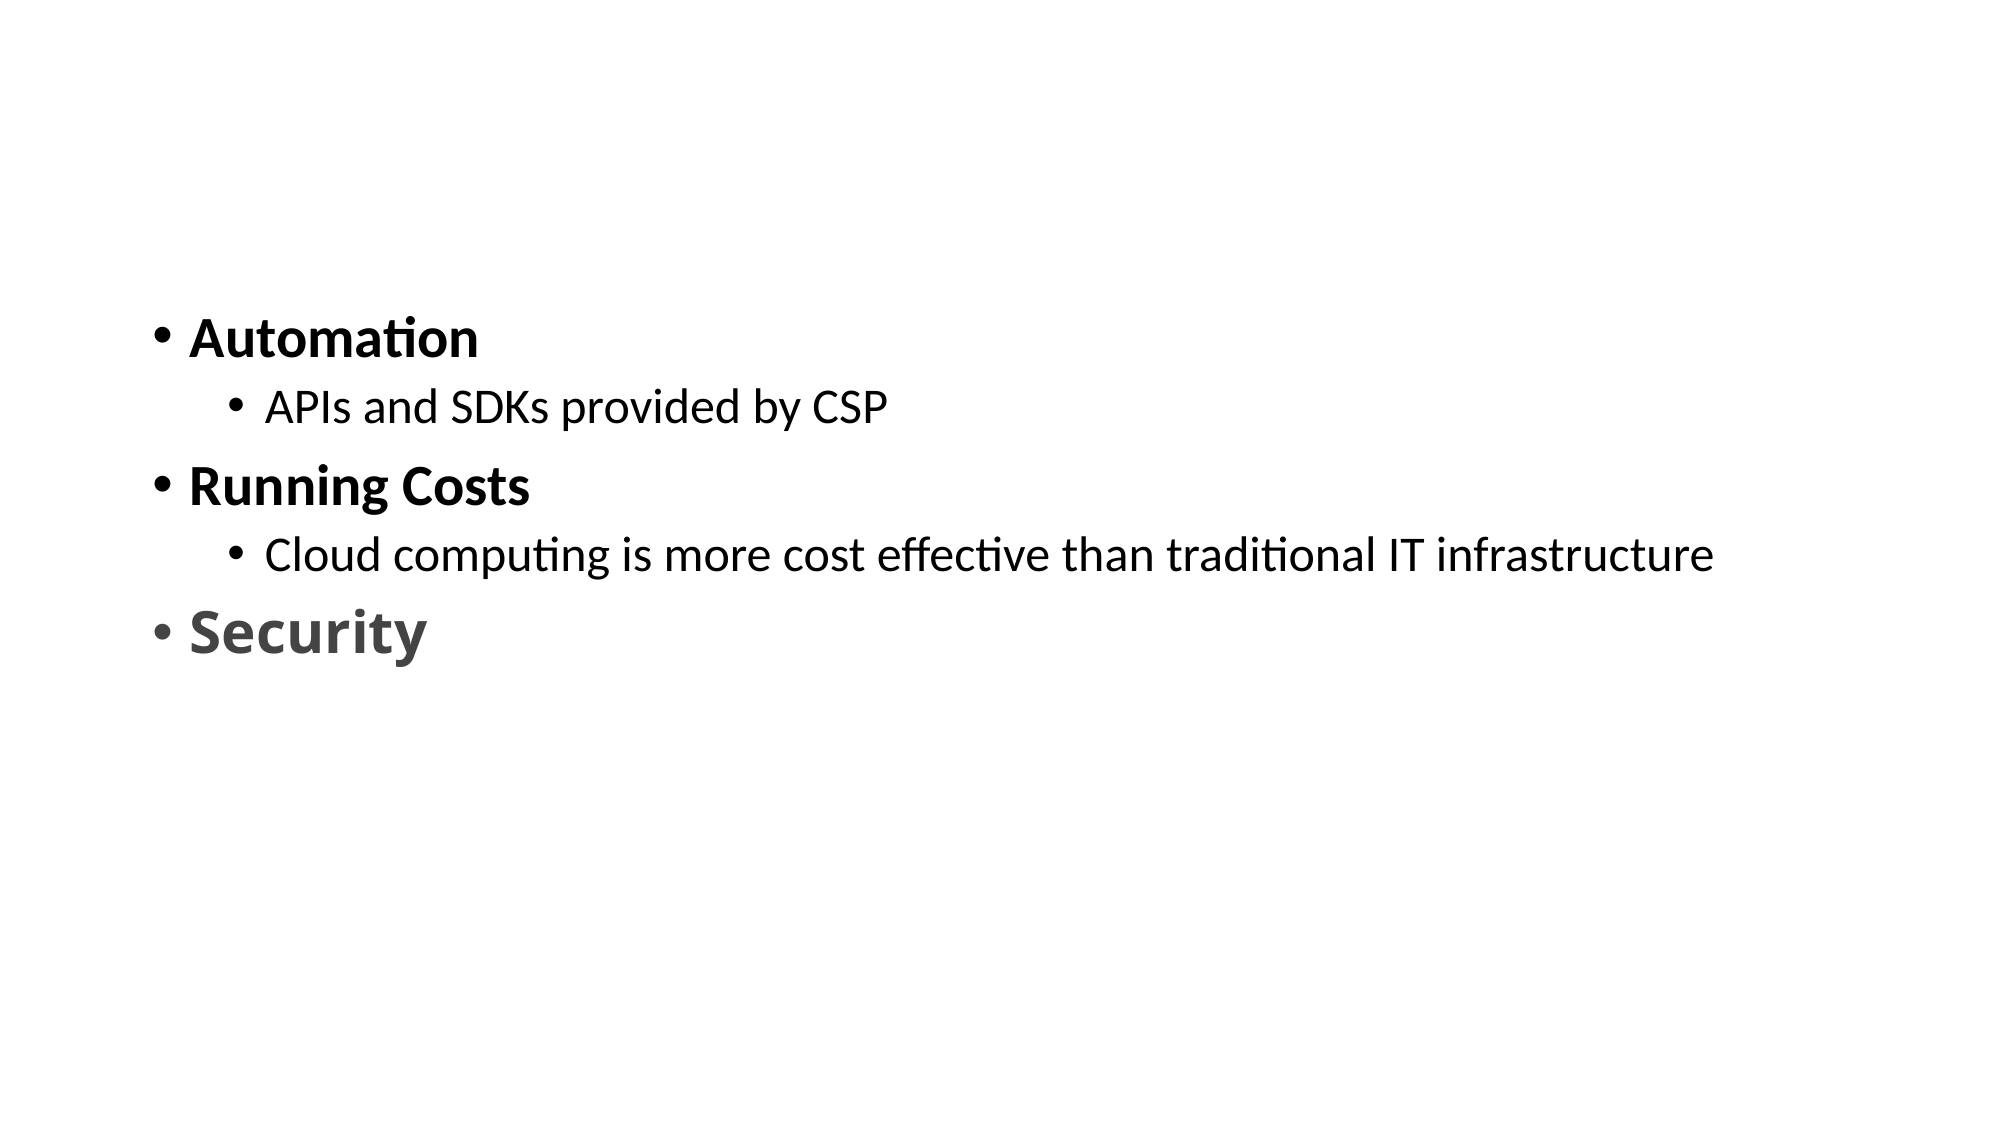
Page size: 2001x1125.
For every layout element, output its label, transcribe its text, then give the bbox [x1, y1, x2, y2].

list Automation APIs and SDKs provided by CSP Running Costs Cloud computing is more cost effective than traditional IT infrastructure Security [137, 299, 1863, 1014]
